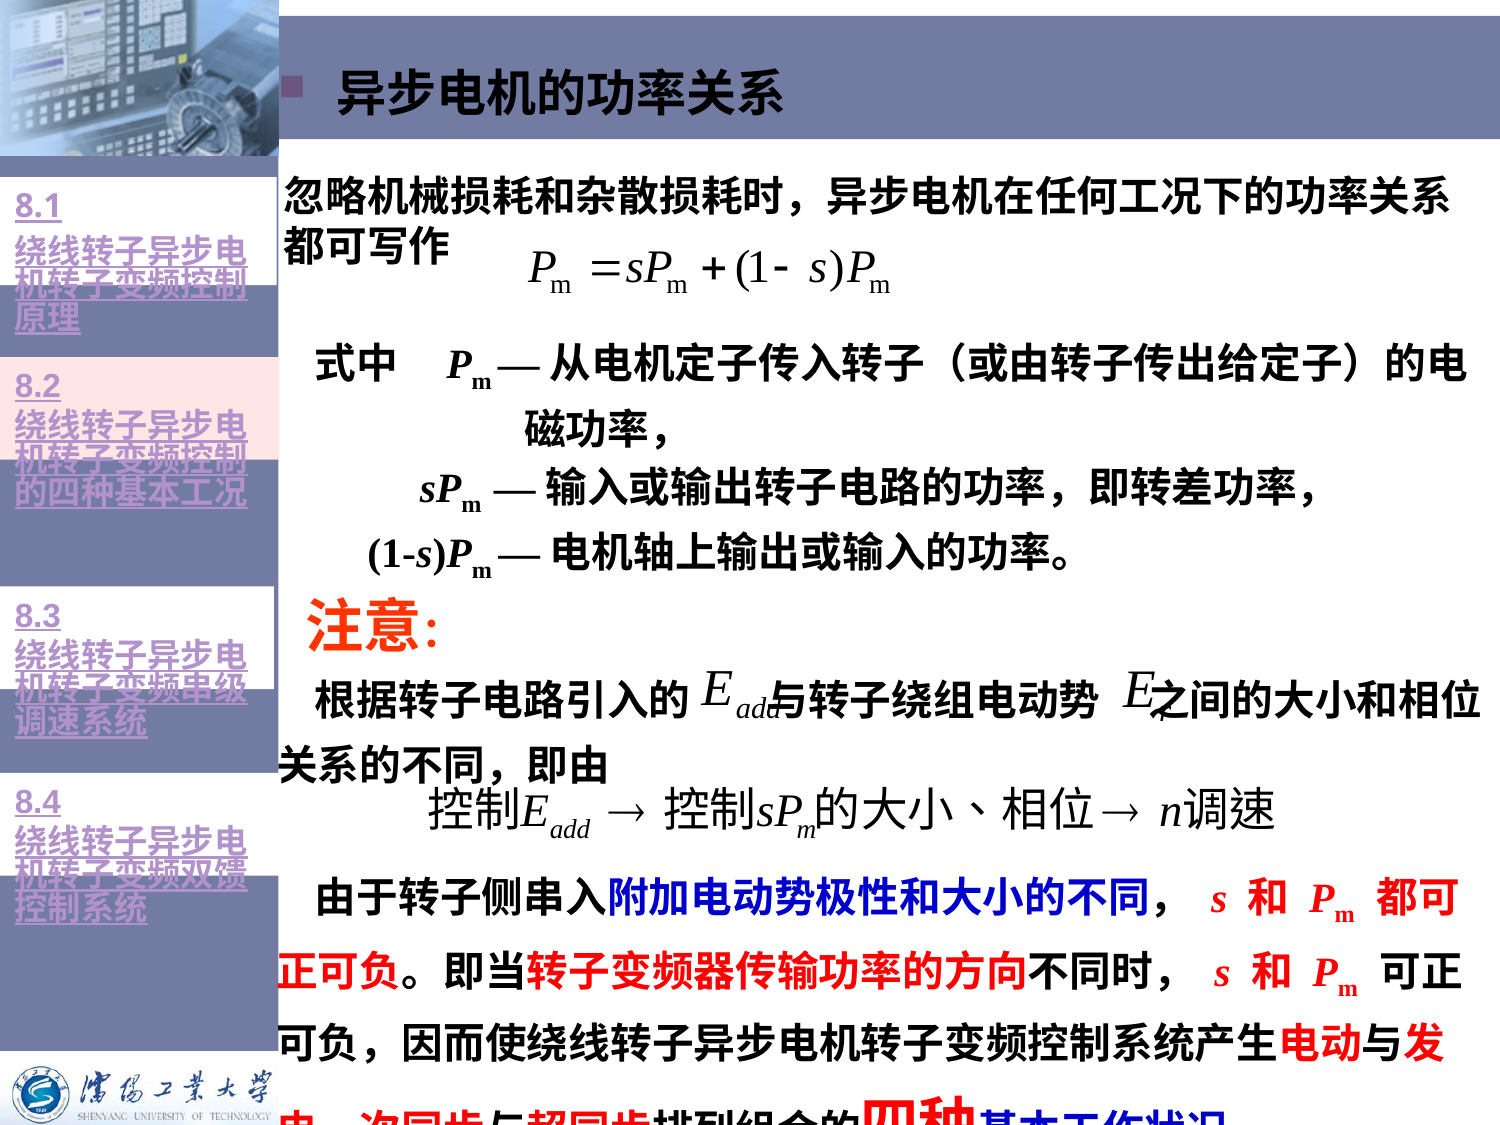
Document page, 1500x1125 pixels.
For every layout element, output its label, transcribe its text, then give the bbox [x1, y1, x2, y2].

list 忽略机械损耗和杂散损耗时，异步电机在任何工况下的功率关系都可写作 [283, 169, 1500, 277]
title 异步电机的功率关系 [277, 69, 939, 121]
text_box 8.1绕线转子异步电机转子变频控制原理 [0, 177, 277, 286]
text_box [691, 653, 793, 732]
picture [0, 1051, 276, 1125]
text_box 8.2绕线转子异步电机转子变频控制的四种基本工况 [0, 357, 280, 460]
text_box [519, 235, 902, 302]
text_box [1114, 653, 1182, 731]
text_box 8.4绕线转子异步电机转子变频双馈控制系统 [0, 772, 282, 876]
text_box 注意： 根据转子电路引入的 与转子绕组电动势 之间的大小和相位关系的不同，即由 由于转子侧串入附加电动势极性和大小的不同， s 和 Pm 都可正可负。即当转子变频器传输功率的方向不同时， s 和 Pm 可正可负，因而使绕线转子异步电机转子变频控制系统产生电动与发电、次同步与超同步排列组合的四种基本工作状况。 [276, 567, 1500, 1125]
text_box 式中 Pm —从电机定子传入转子（或由转子传出给定子）的电 磁功率， sPm —输入或输出转子电路的功率，即转差功率， (1-s)Pm —电机轴上输出或输入的功率。 [299, 329, 1500, 567]
picture [0, 0, 279, 156]
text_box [421, 779, 1282, 851]
text_box 8.3绕线转子异步电机转子变频串级调速系统 [0, 586, 274, 690]
